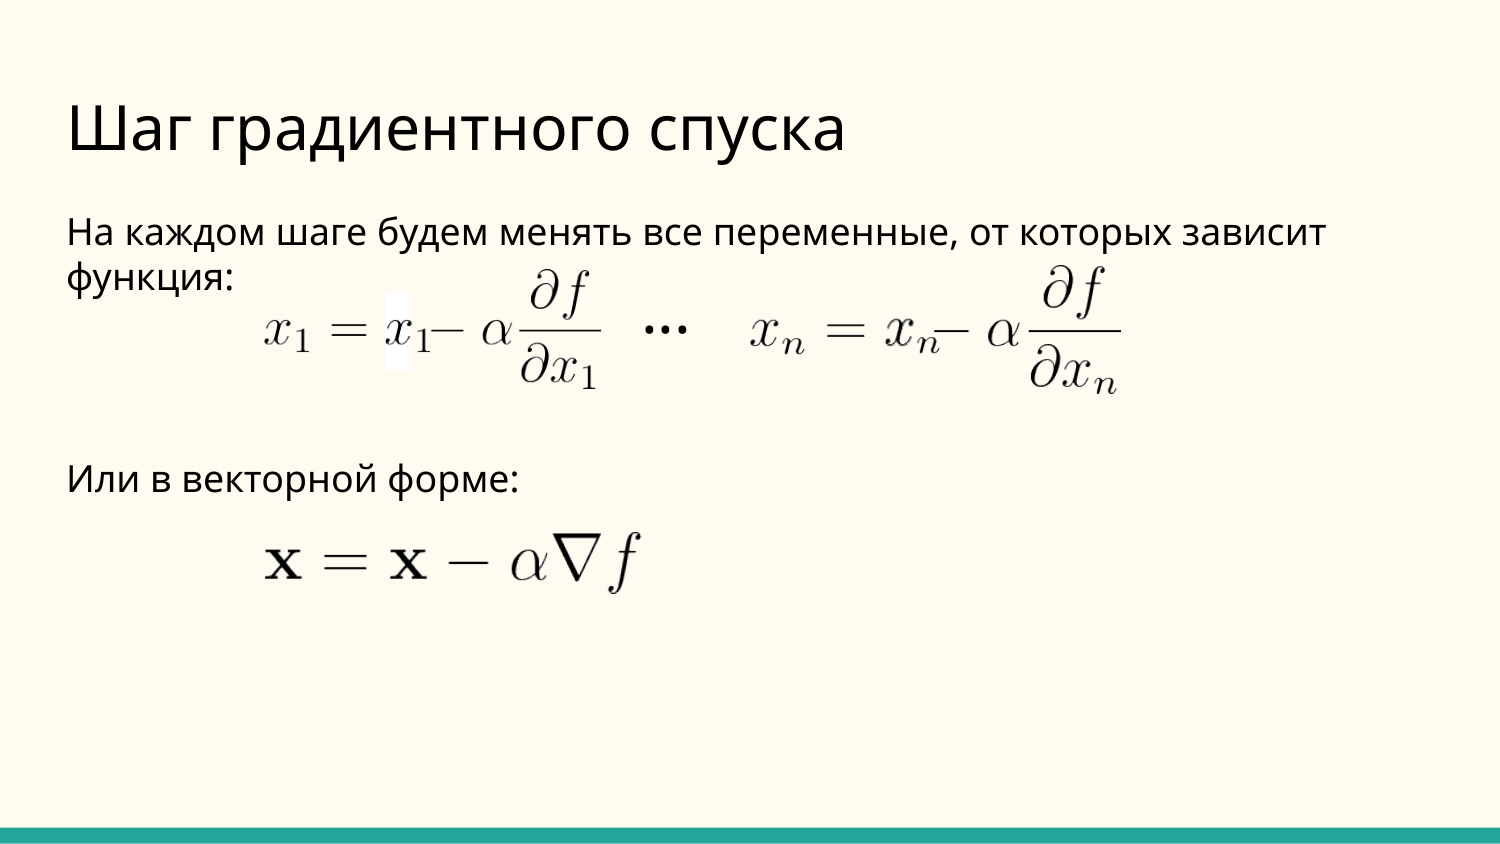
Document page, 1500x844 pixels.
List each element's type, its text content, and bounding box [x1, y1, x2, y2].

text_box ... [626, 256, 845, 336]
text_box На каждом шаге будем менять все переменные, от которых зависит функция: [51, 193, 1389, 254]
picture [263, 532, 642, 594]
title Шаг градиентного спуска [51, 72, 1449, 174]
picture [263, 269, 601, 390]
text_box Или в векторной форме: [51, 440, 1121, 533]
picture [749, 264, 1122, 394]
